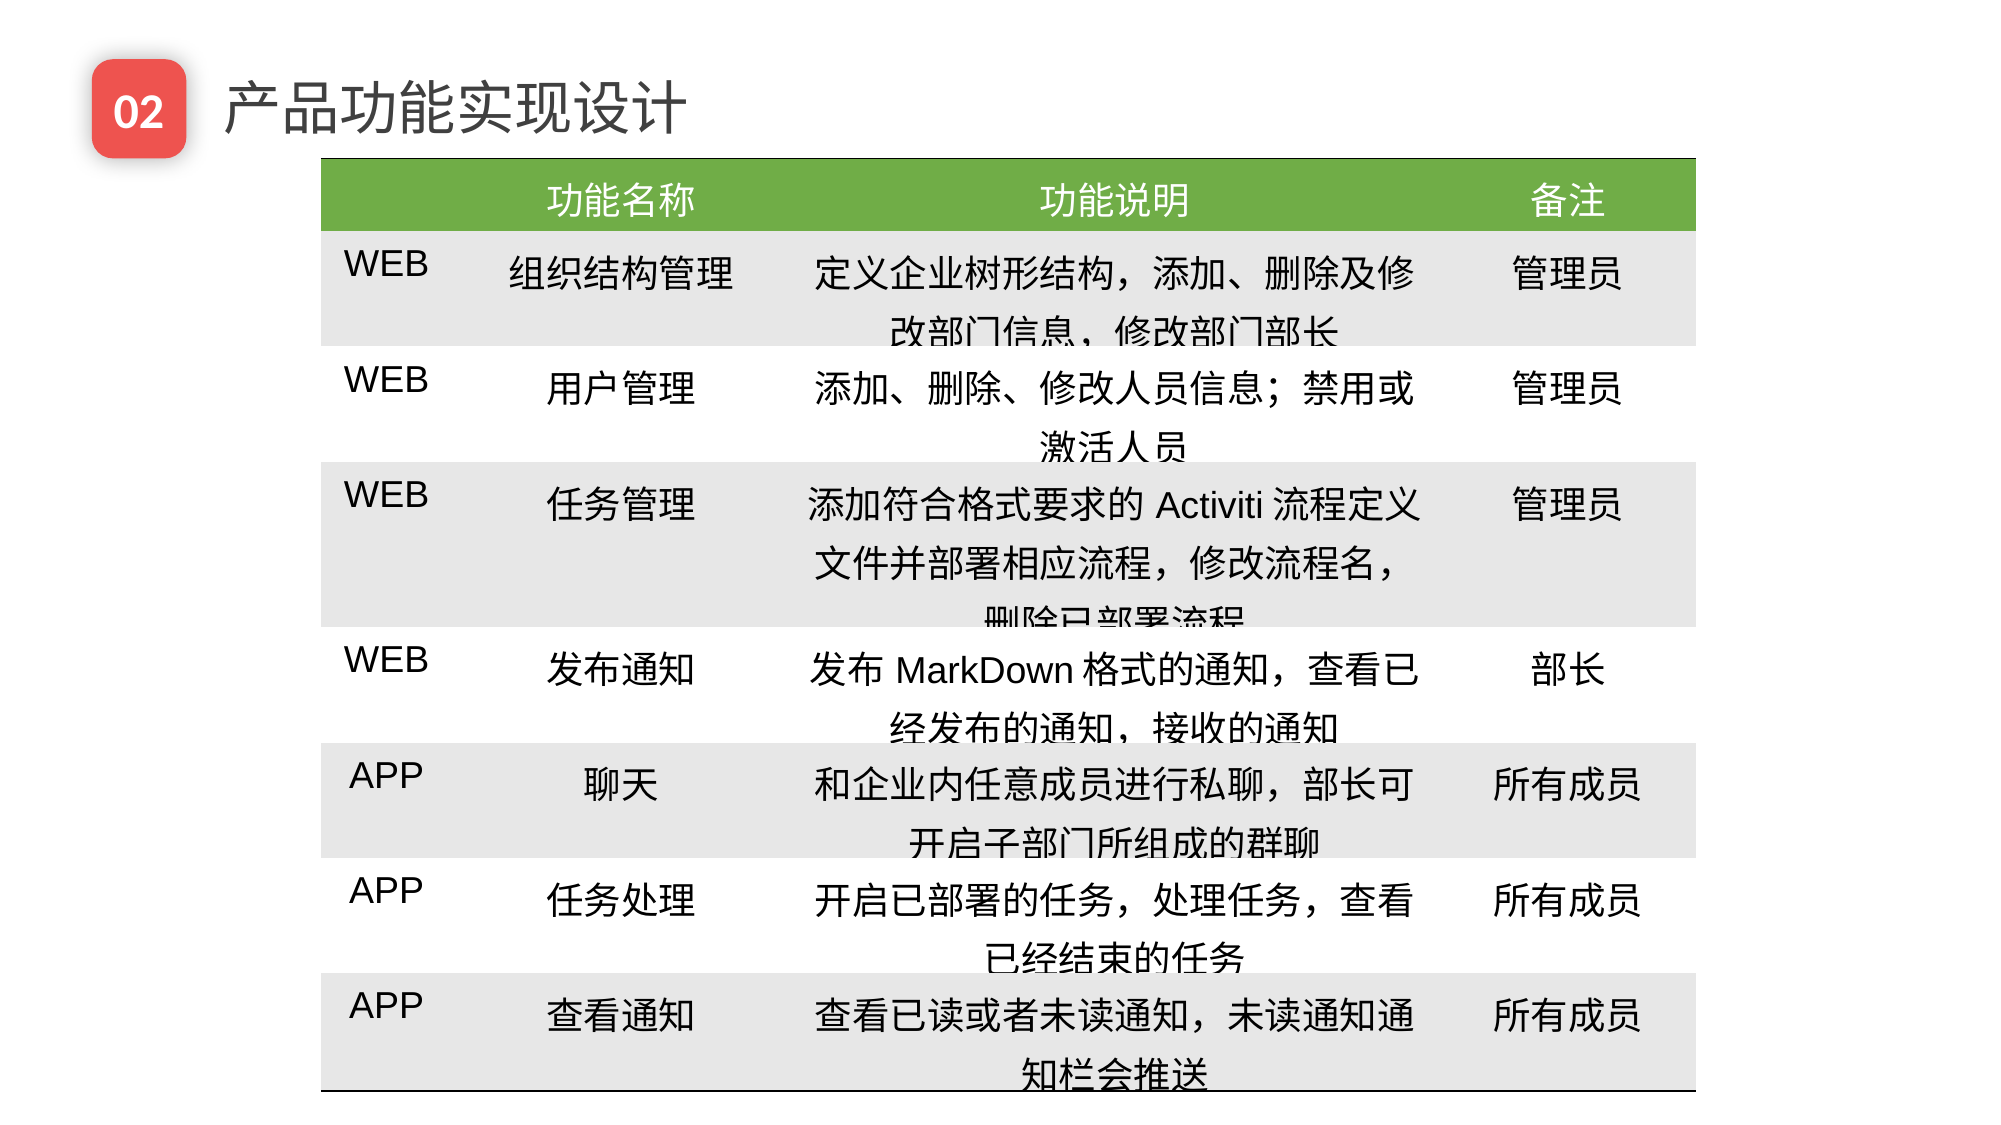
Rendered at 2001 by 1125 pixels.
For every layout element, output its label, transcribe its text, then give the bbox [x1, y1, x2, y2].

table_cell 添加符合格式要求的Activiti流程定义文件并部署相应流程，修改流程名，删除已部署流程 [789, 462, 1440, 627]
table_cell 管理员 [1440, 462, 1696, 627]
table_cell WEB [321, 627, 453, 743]
table_cell 所有成员 [1440, 973, 1696, 1090]
table_cell 查看通知 [453, 973, 789, 1090]
table_cell 所有成员 [1440, 743, 1696, 858]
text_box 产品功能实现设计 [207, 52, 749, 159]
table_header 功能名称 [453, 159, 789, 231]
table_cell 管理员 [1440, 346, 1696, 462]
table_cell 组织结构管理 [453, 231, 789, 346]
table_cell 任务管理 [453, 462, 789, 627]
table_cell APP [321, 743, 453, 858]
table_cell WEB [321, 231, 453, 346]
table_cell WEB [321, 462, 453, 627]
table_cell WEB [321, 346, 453, 462]
table_cell 聊天 [453, 743, 789, 858]
table_cell APP [321, 973, 453, 1090]
table_header 备注 [1440, 159, 1696, 231]
table_cell 和企业内任意成员进行私聊，部长可开启子部门所组成的群聊 [789, 743, 1440, 858]
table_cell 定义企业树形结构，添加、删除及修改部门信息，修改部门部长 [789, 231, 1440, 346]
table_cell APP [321, 858, 453, 973]
table_cell 查看已读或者未读通知，未读通知通知栏会推送 [789, 973, 1440, 1090]
table_cell 所有成员 [1440, 858, 1696, 973]
table_header 功能说明 [789, 159, 1440, 231]
table_cell 添加、删除、修改人员信息；禁用或激活人员 [789, 346, 1440, 462]
text_box 02 [90, 58, 188, 160]
table_cell 管理员 [1440, 231, 1696, 346]
table_cell 发布MarkDown格式的通知，查看已经发布的通知，接收的通知 [789, 627, 1440, 743]
table_cell 发布通知 [453, 627, 789, 743]
table_cell 部长 [1440, 627, 1696, 743]
table_cell 用户管理 [453, 346, 789, 462]
table_cell 开启已部署的任务，处理任务，查看已经结束的任务 [789, 858, 1440, 973]
table_cell 任务处理 [453, 858, 789, 973]
table_header [321, 159, 453, 231]
